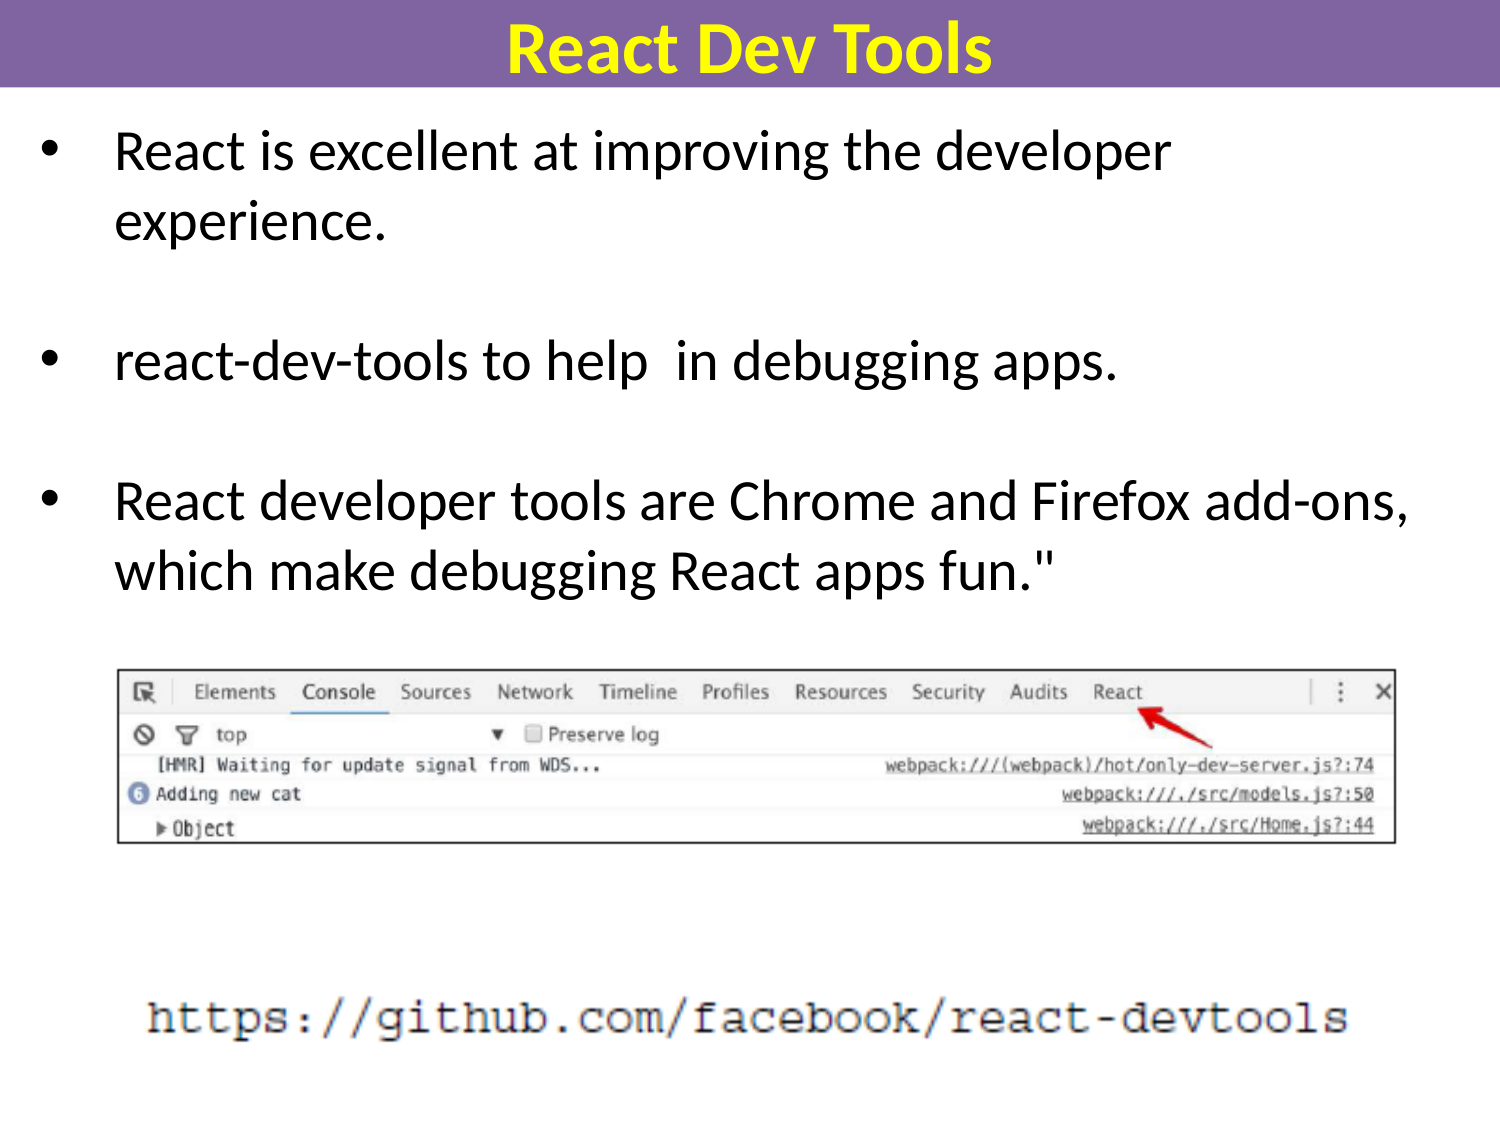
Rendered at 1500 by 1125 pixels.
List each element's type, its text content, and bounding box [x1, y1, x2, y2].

text_box React is excellent at improving the developer experience. react-dev-tools to help in debugging apps. React developer tools are Chrome and Firefox add-ons, which make debugging React apps fun." [24, 105, 1463, 610]
title React Dev Tools [0, 0, 1500, 88]
picture [138, 968, 1376, 1057]
picture [97, 662, 1417, 848]
